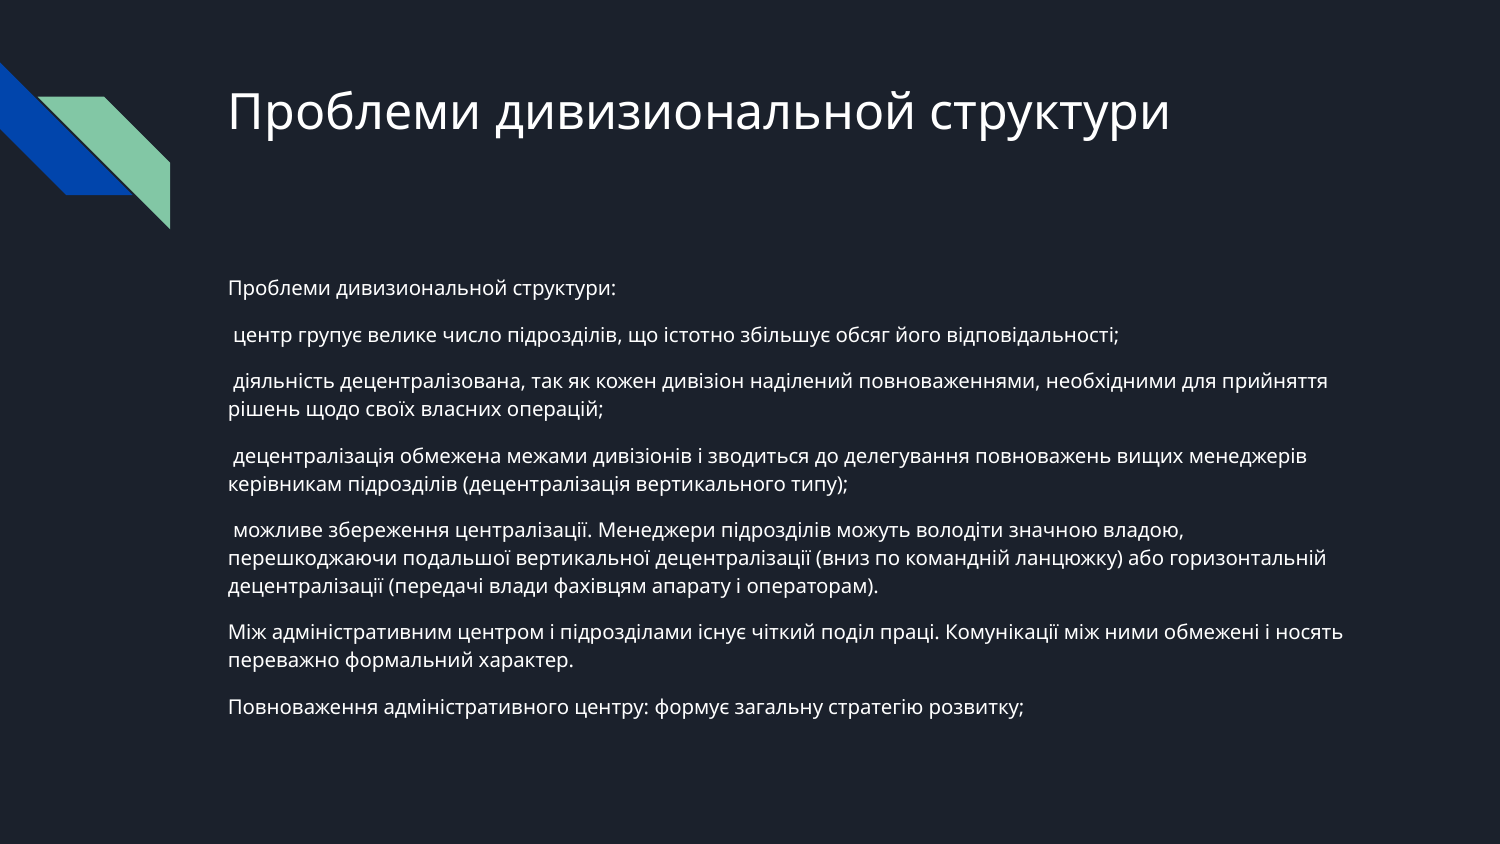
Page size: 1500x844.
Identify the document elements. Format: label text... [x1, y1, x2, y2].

list Проблеми дивизиональной структури: центр групує велике число підрозділів, що істотно збільшує обсяг його відповідальності; діяльність децентралізована, так як кожен дивізіон наділений повноваженнями, необхідними для прийняття рішень щодо своїх власних операцій; децентралізація обмежена межами дивізіонів і зводиться до делегування повноважень вищих менеджерів керівникам підрозділів (децентралізація вертикального типу); можливе збереження централізації. Менеджери підрозділів можуть володіти значною владою, перешкоджаючи подальшої вертикальної децентралізації (вниз по командній ланцюжку) або горизонтальній децентралізації (передачі влади фахівцям апарату і операторам). Між адміністративним центром і підрозділами існує чіткий поділ праці. Комунікації між ними обмежені і носять переважно формальний характер. Повноваження адміністративного центру: формує загальну стратегію розвитку; [212, 257, 1368, 735]
title Проблеми дивизиональной структури [212, 64, 1368, 215]
